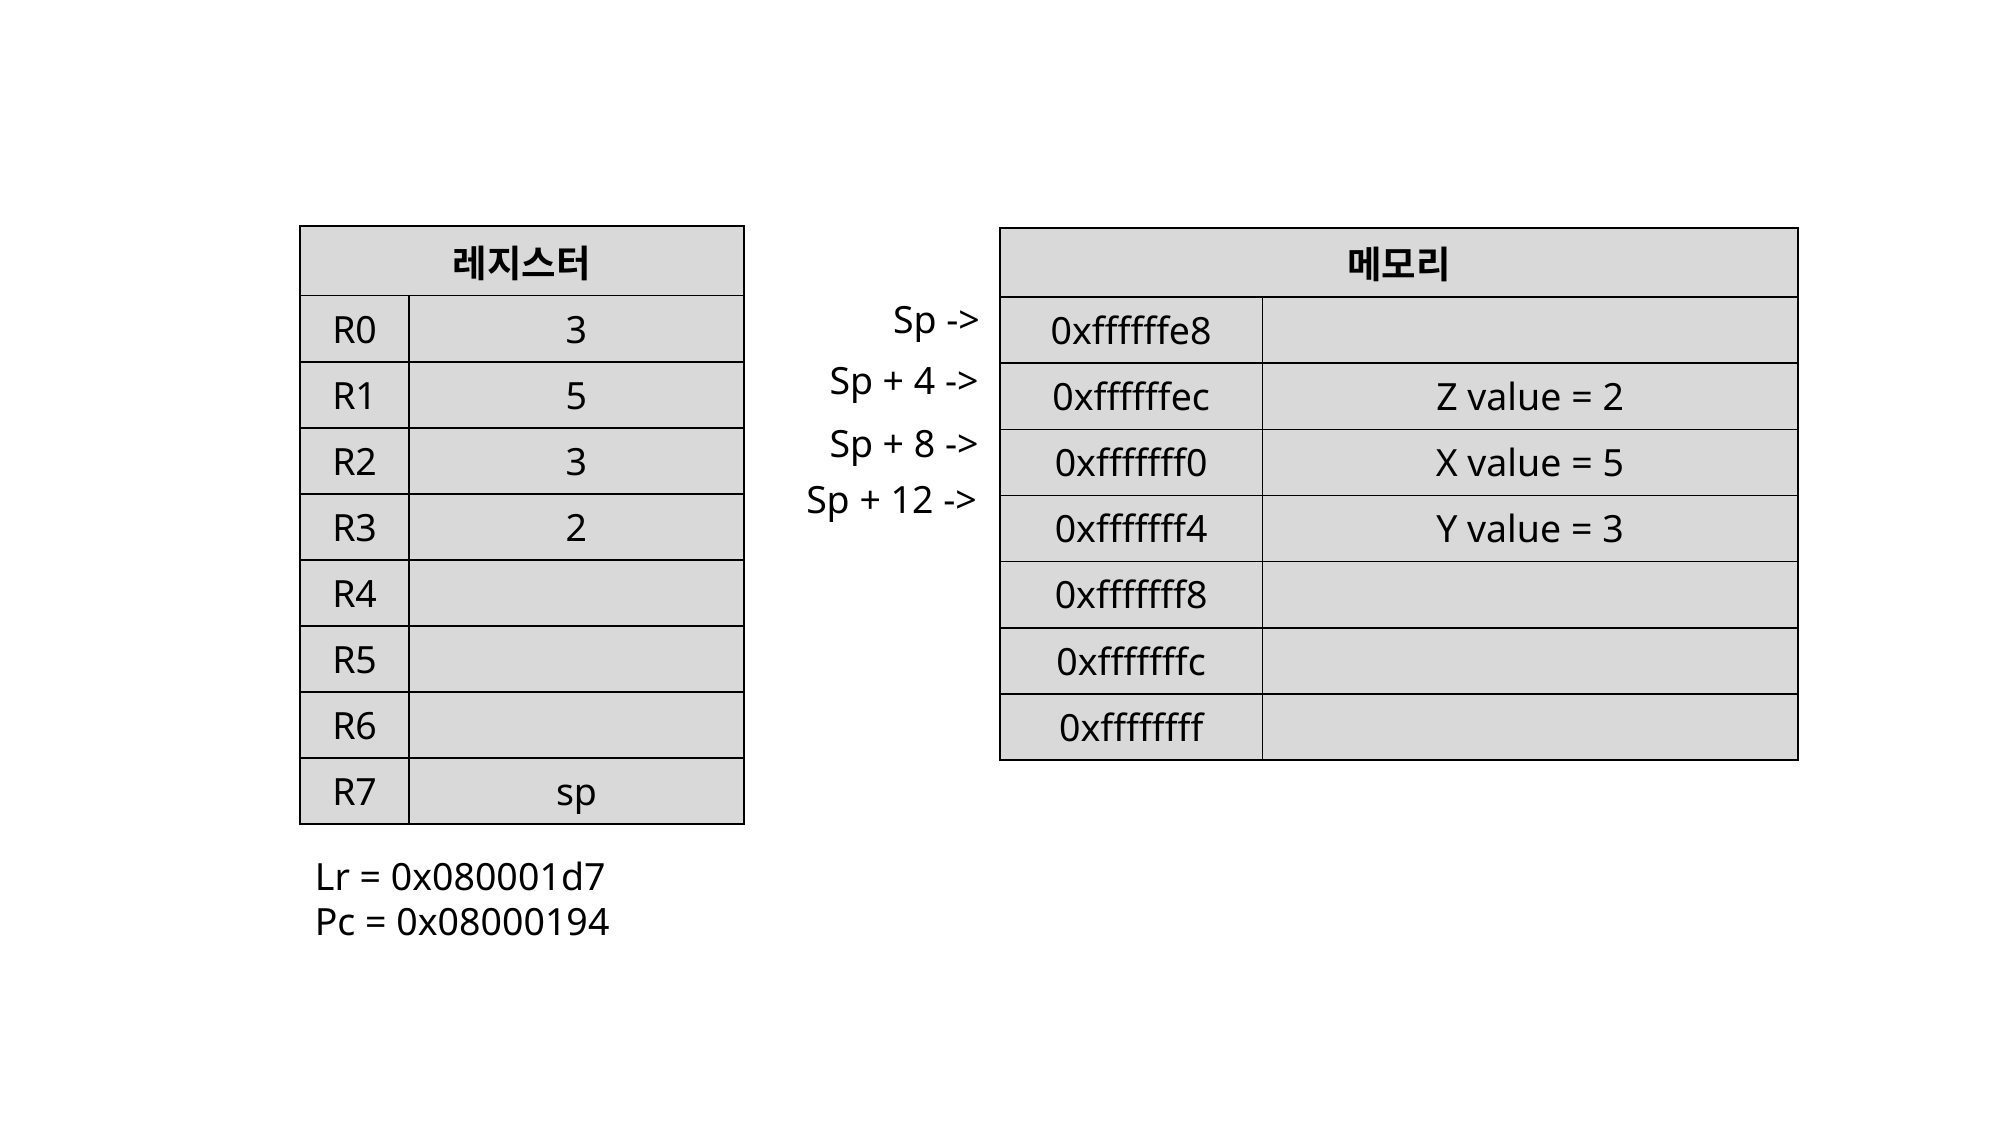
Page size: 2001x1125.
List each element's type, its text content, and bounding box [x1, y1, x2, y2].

table_cell [410, 693, 743, 757]
table_header 레지스터 [301, 227, 743, 295]
table_cell R0 [301, 296, 408, 361]
table_cell [1263, 629, 1797, 693]
table_cell R4 [301, 561, 408, 625]
text_box Sp + 4 -> [791, 349, 1017, 410]
table_cell [1263, 562, 1797, 627]
table_cell R3 [301, 495, 408, 559]
text_box Sp + 12 -> [766, 468, 1017, 528]
table_cell Z value = 2 [1263, 364, 1797, 429]
table_cell 0xfffffffc [1001, 629, 1262, 693]
table_cell [1263, 695, 1797, 759]
table_cell 3 [410, 429, 743, 493]
table_cell R6 [301, 693, 408, 757]
table_cell 0xffffffff [1001, 695, 1262, 759]
table_cell X value = 5 [1263, 430, 1797, 495]
text_box Sp + 8 -> [791, 412, 1017, 472]
table_cell 5 [410, 363, 743, 427]
text_box Lr = 0x080001d7 Pc = 0x08000194 [299, 845, 707, 951]
table_cell sp [410, 759, 743, 823]
table_cell 0xffffffe8 [1012, 298, 1262, 362]
table_header 메모리 [1001, 229, 1797, 296]
table_cell 0xfffffff8 [1001, 562, 1262, 627]
table_cell R7 [301, 759, 408, 823]
table_cell 0xffffffec [1001, 364, 1262, 429]
table_cell Y value = 3 [1263, 496, 1797, 561]
text_box Sp -> [861, 289, 1012, 349]
table_cell 0xfffffff4 [1001, 496, 1262, 561]
table_cell R1 [301, 363, 408, 427]
table_cell 0xfffffff0 [1017, 430, 1262, 495]
table_cell [410, 561, 743, 625]
table_cell [1263, 298, 1797, 362]
table_cell R5 [301, 627, 408, 691]
table_cell 2 [410, 495, 743, 559]
table_cell [410, 627, 743, 691]
table_cell R2 [301, 429, 408, 493]
table_cell 3 [410, 296, 743, 361]
